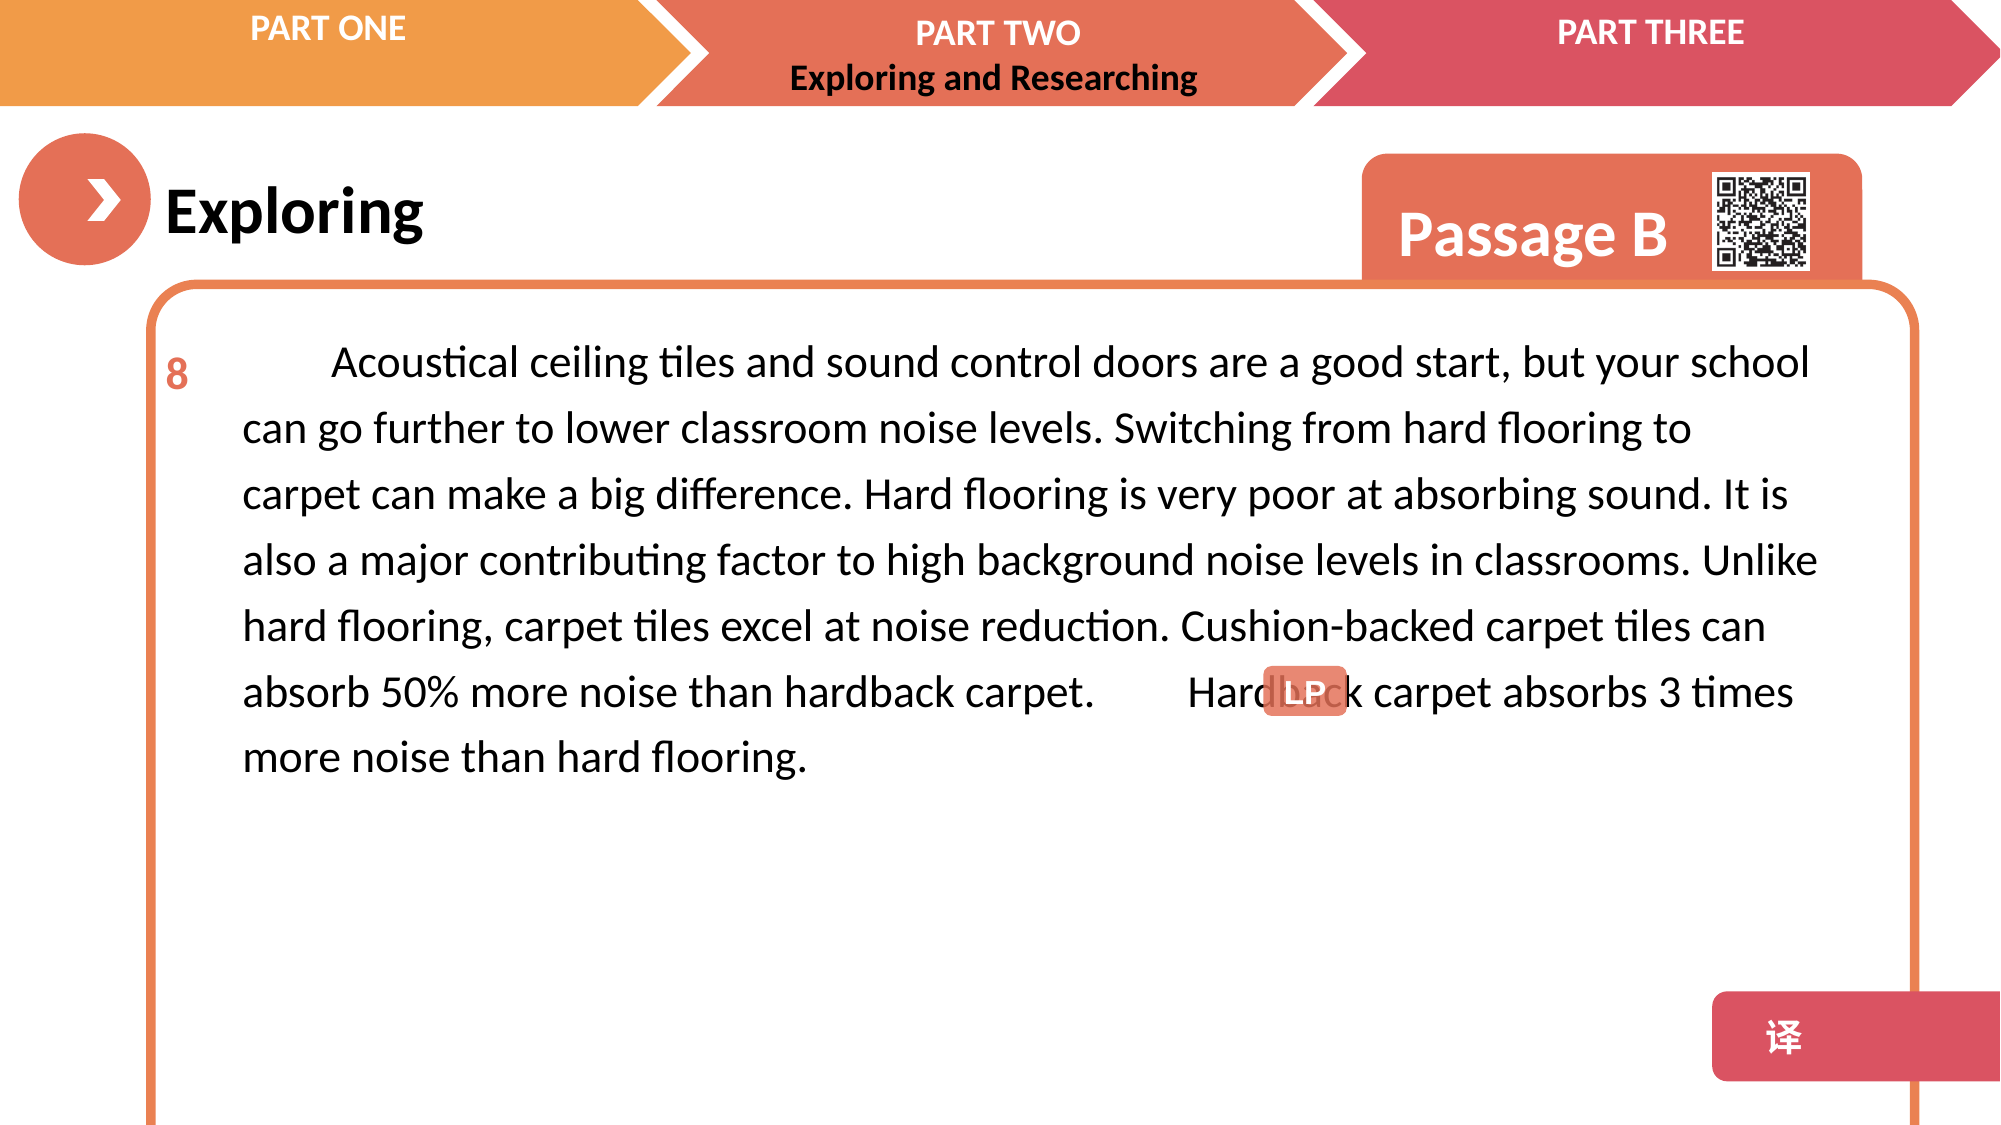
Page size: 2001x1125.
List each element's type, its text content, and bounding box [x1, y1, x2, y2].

text_box LP [1262, 664, 1348, 718]
text_box Acoustical ceiling tiles and sound control doors are a good start, but your school can go further to lower classroom noise levels. Switching from hard flooring to carpet can make a big difference. Hard flooring is very poor at absorbing sound. It is also a major contributing factor to high background noise levels in classrooms. Unlike hard flooring, carpet tiles excel at noise reduction. Cushion-backed carpet tiles can absorb 50% more noise than hardback carpet. Hardback carpet absorbs 3 times more noise than hard flooring. [227, 258, 1836, 790]
picture [1712, 172, 1810, 258]
text_box 译 [1711, 990, 2000, 1083]
text_box 8 [150, 325, 228, 1000]
